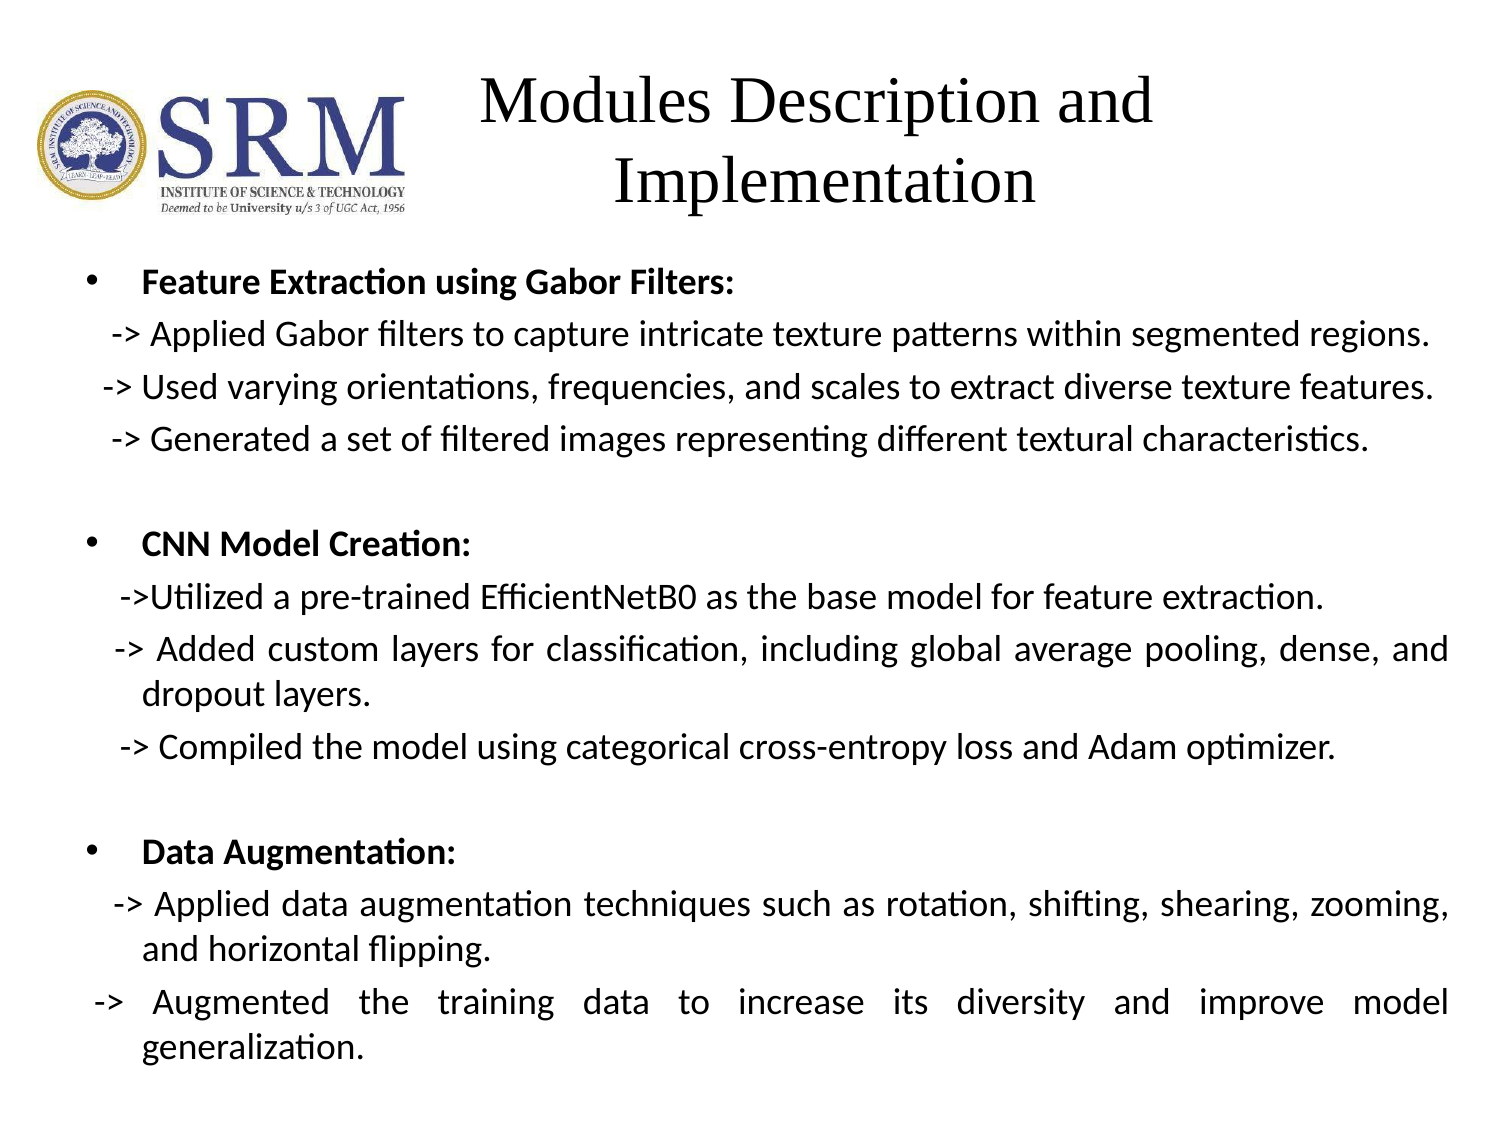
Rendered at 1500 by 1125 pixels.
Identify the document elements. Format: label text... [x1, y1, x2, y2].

list Feature Extraction using Gabor Filters: -> Applied Gabor filters to capture intricate texture patterns within segmented regions. -> Used varying orientations, frequencies, and scales to extract diverse texture features. -> Generated a set of filtered images representing different textural characteristics. CNN Model Creation: ->Utilized a pre-trained EfficientNetB0 as the base model for feature extraction. -> Added custom layers for classification, including global average pooling, dense, and dropout layers. -> Compiled the model using categorical cross-entropy loss and Adam optimizer. Data Augmentation: -> Applied data augmentation techniques such as rotation, shifting, shearing, zooming, and horizontal flipping. -> Augmented the training data to increase its diversity and improve model generalization. [51, 201, 1465, 945]
picture [37, 90, 405, 215]
title Modules Description and Implementation [150, 41, 1500, 230]
